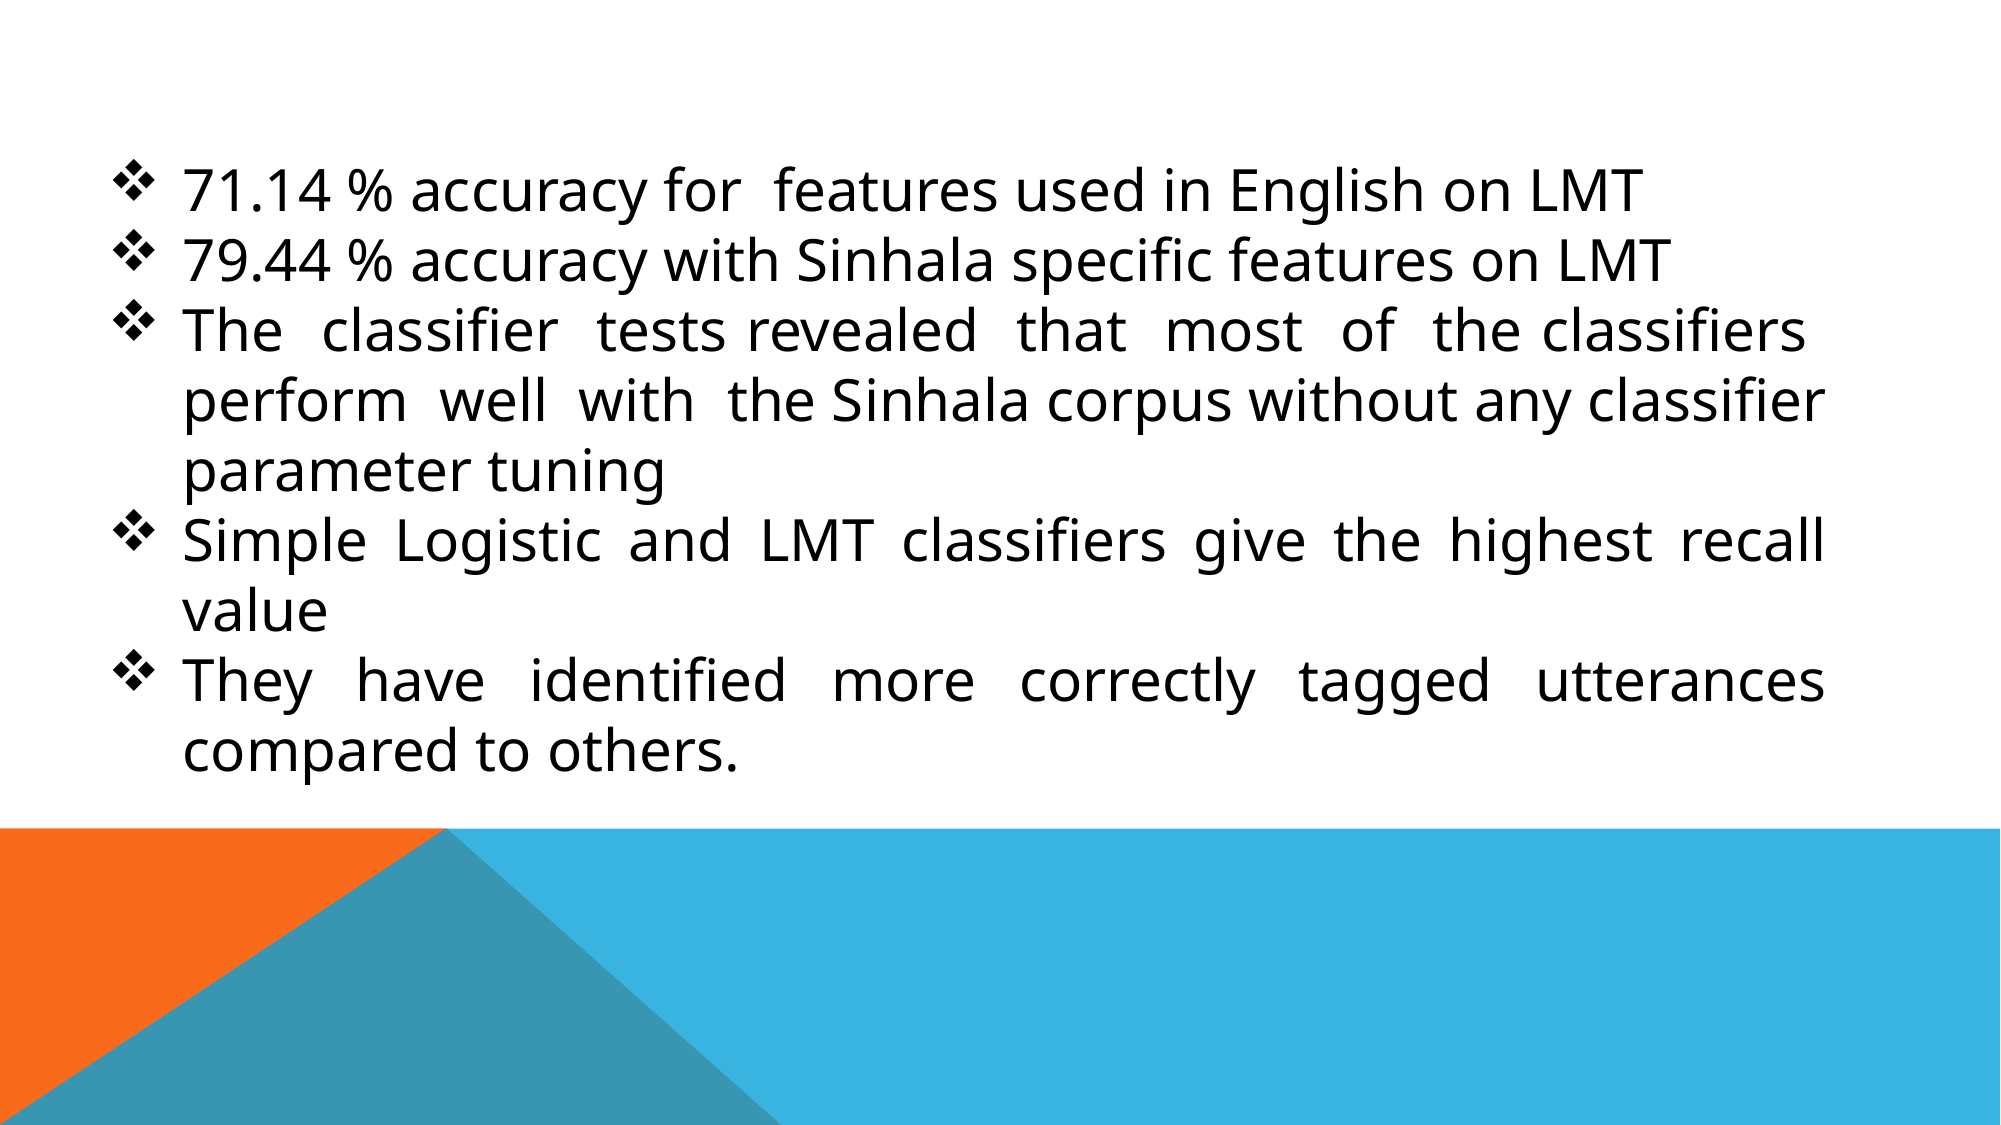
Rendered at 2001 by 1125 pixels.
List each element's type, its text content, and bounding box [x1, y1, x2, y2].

text_box 71.14 % accuracy for features used in English on LMT 79.44 % accuracy with Sinhala specific features on LMT The classifier tests revealed that most of the classifiers perform well with the Sinhala corpus without any classifier parameter tuning Simple Logistic and LMT classifiers give the highest recall value They have identified more correctly tagged utterances compared to others. [93, 145, 1842, 861]
